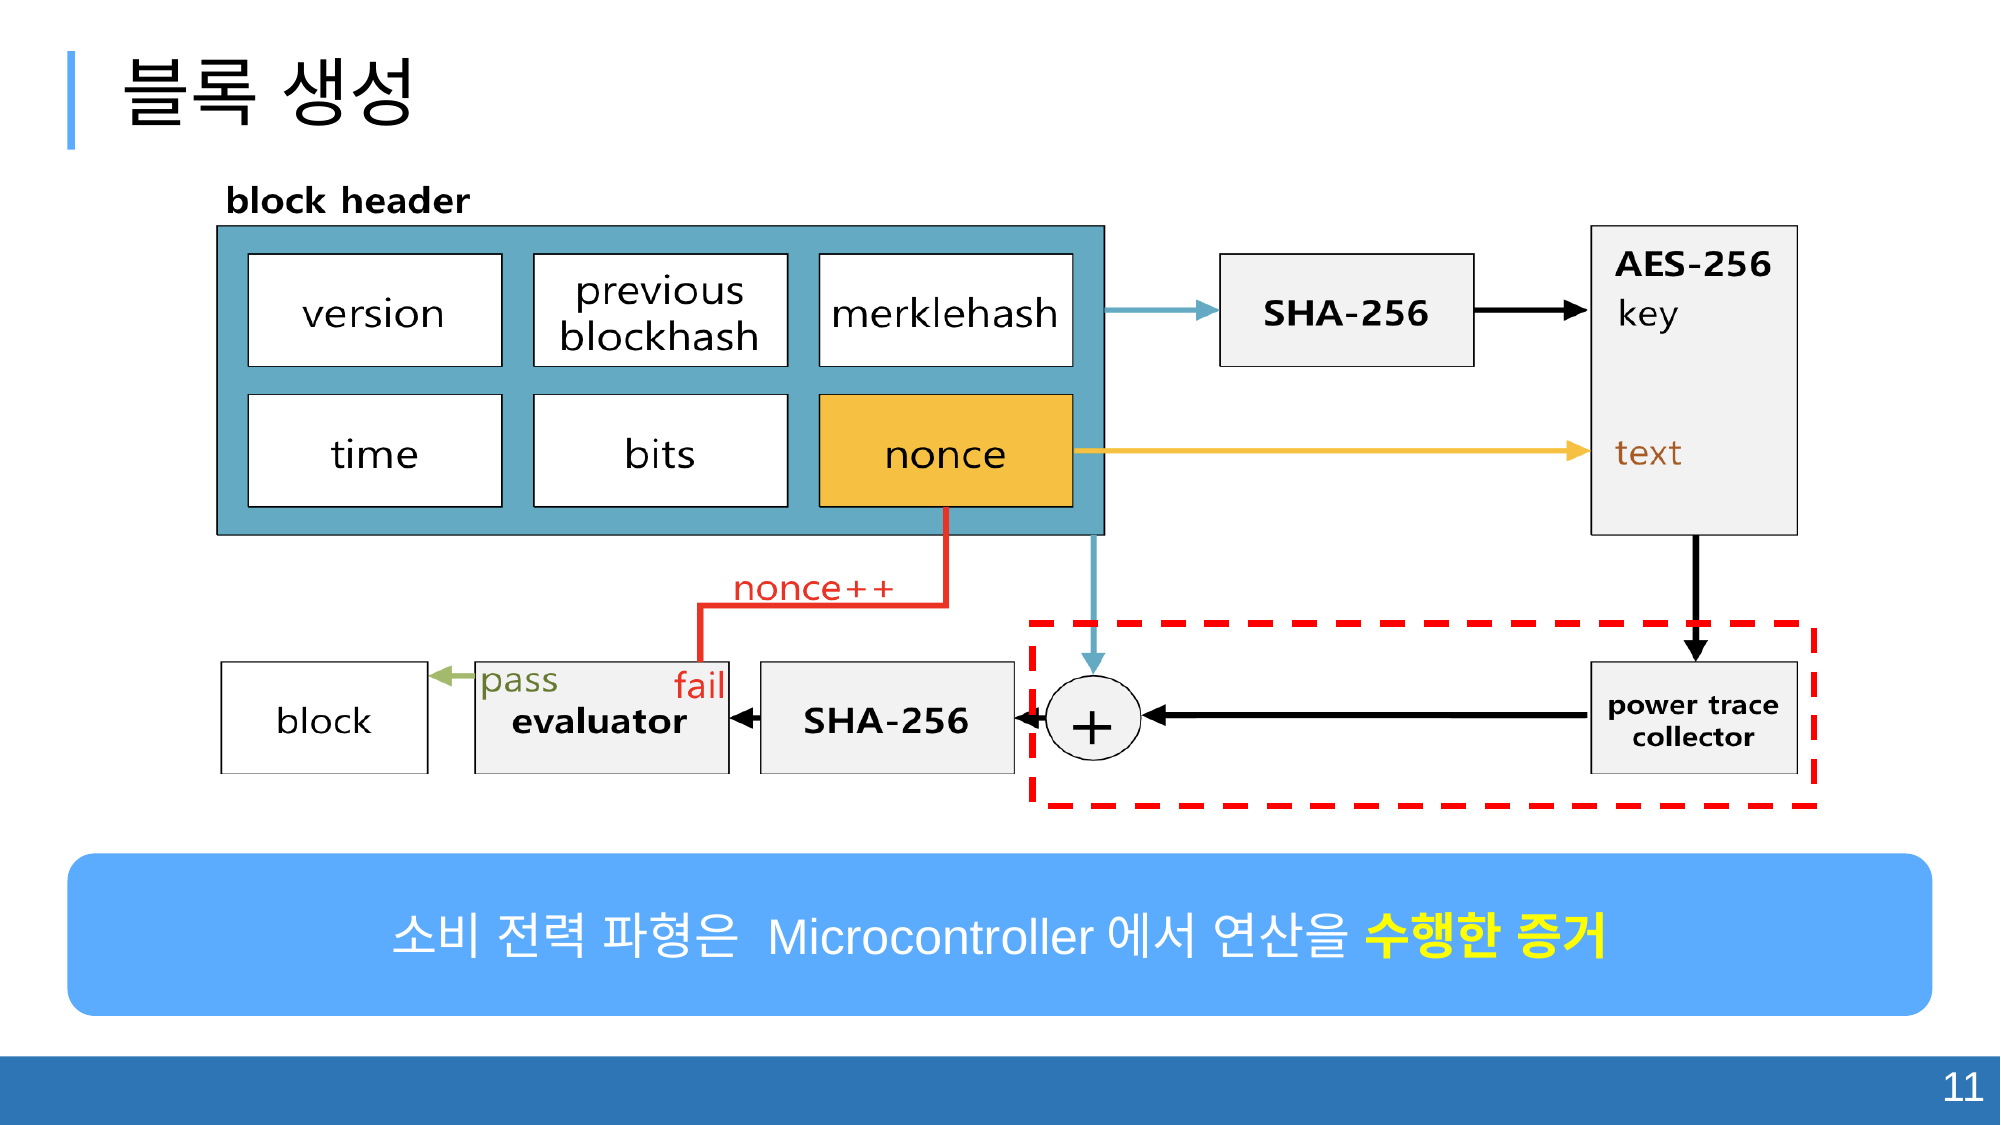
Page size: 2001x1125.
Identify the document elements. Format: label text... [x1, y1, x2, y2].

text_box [180, 177, 1819, 835]
title 블록 생성 [67, 34, 1933, 160]
text_box 소비 전력 파형은 Microcontroller에서 연산을 수행한 증거 [66, 852, 1934, 1017]
